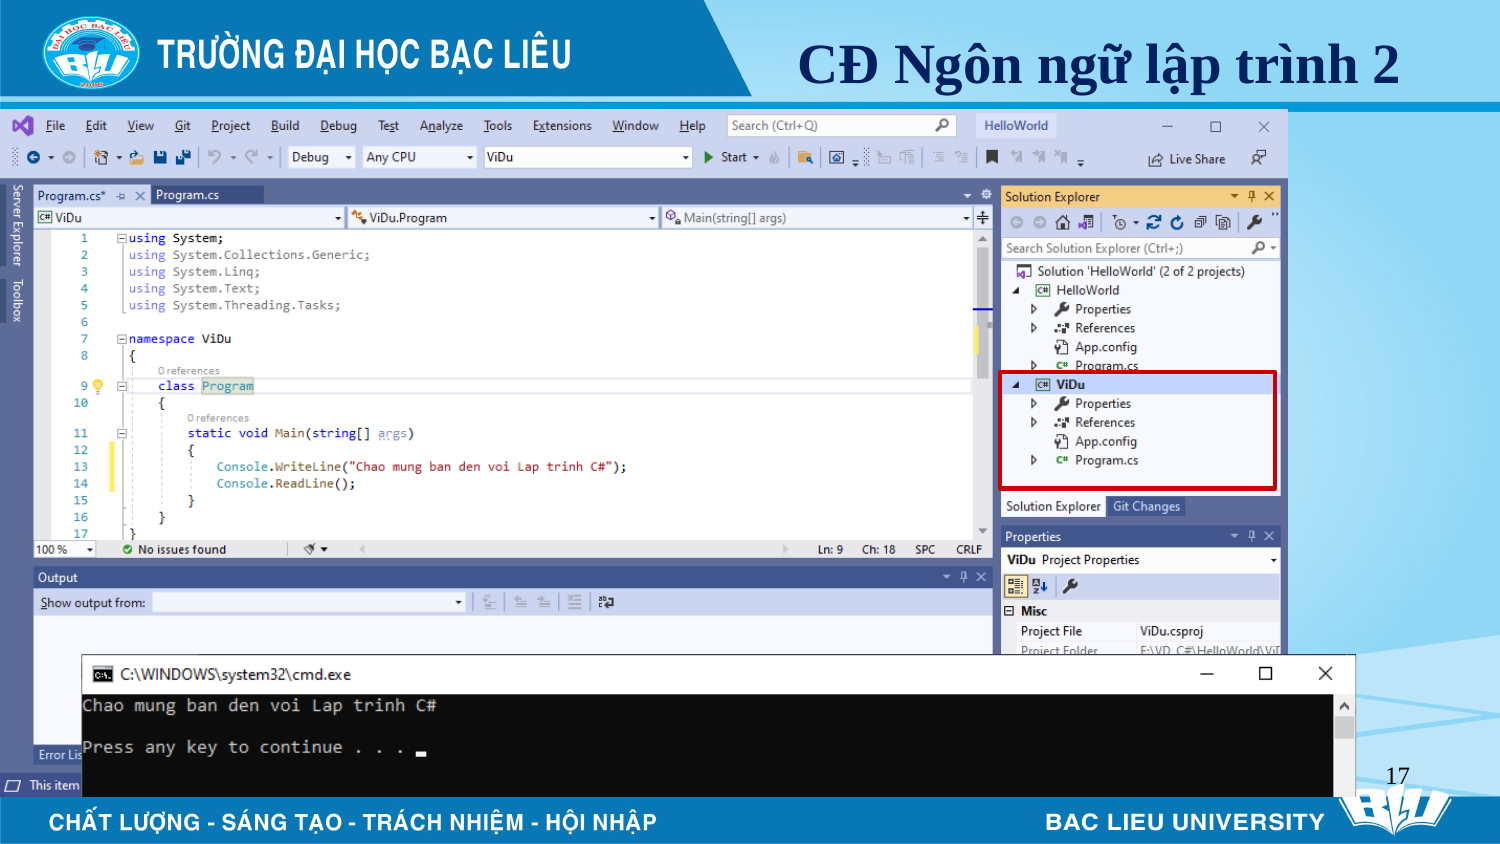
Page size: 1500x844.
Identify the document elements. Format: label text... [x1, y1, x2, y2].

picture [0, 110, 1500, 844]
picture [0, 0, 1500, 101]
slide_number 17 [1360, 751, 1425, 797]
